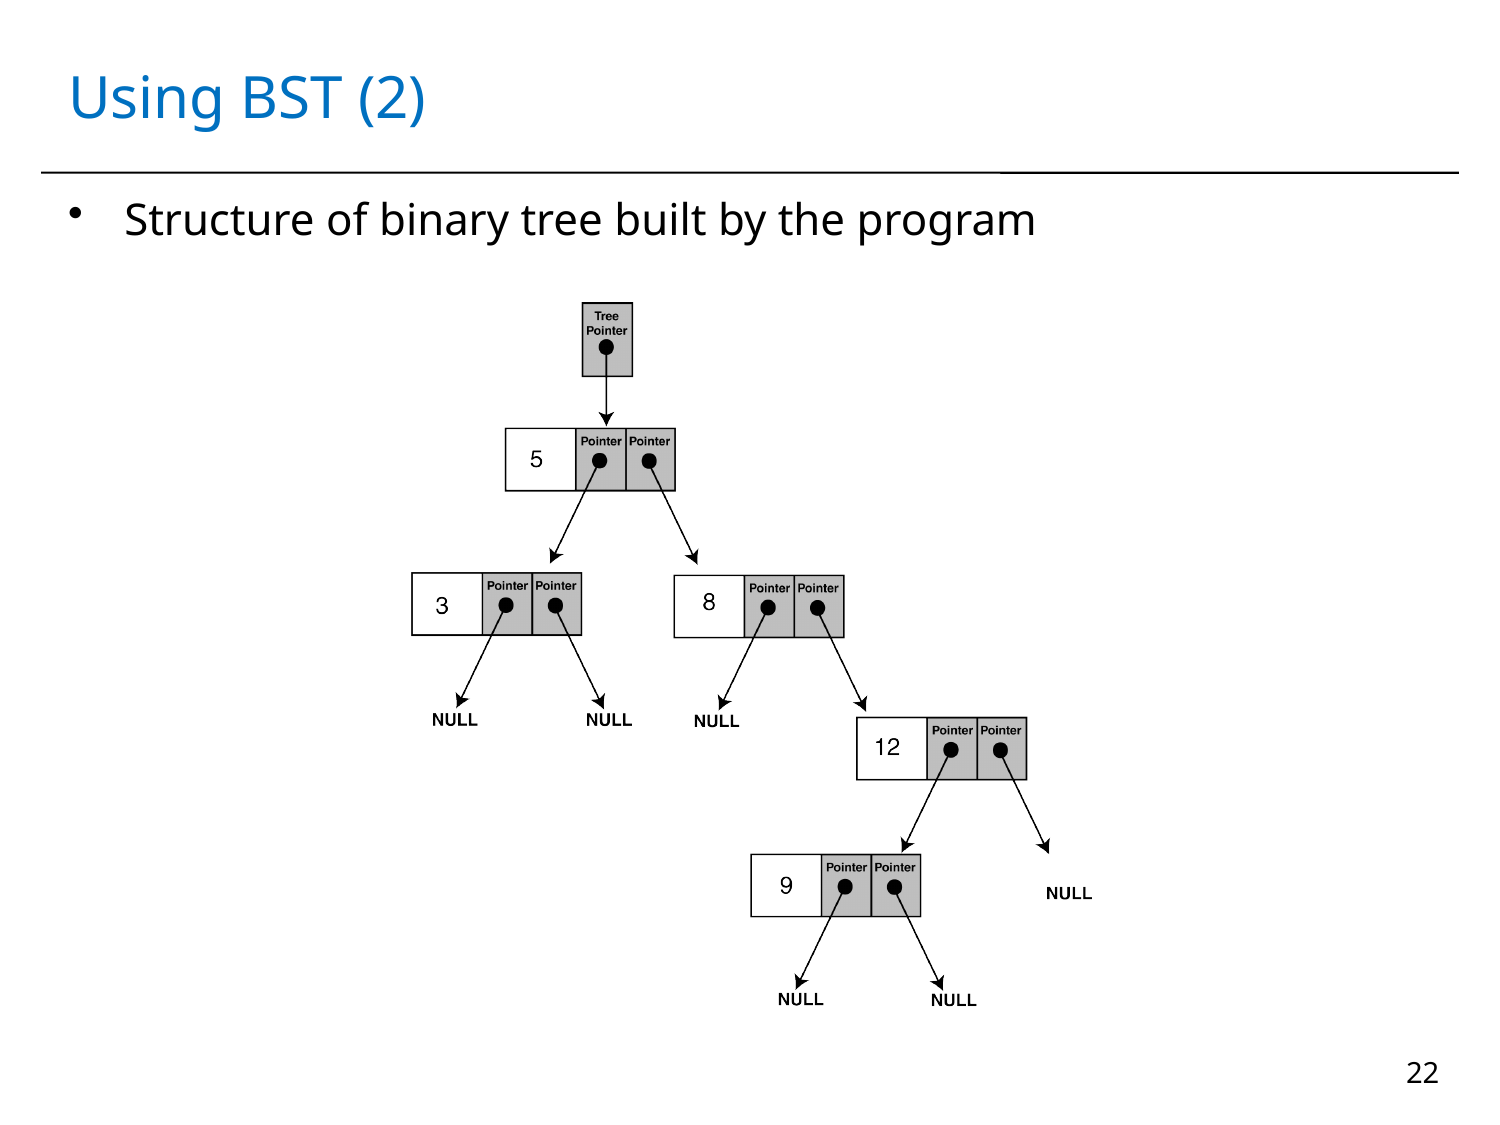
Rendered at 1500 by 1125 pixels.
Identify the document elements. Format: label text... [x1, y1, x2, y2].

picture [407, 302, 1117, 1024]
slide_number 22 [1104, 1046, 1455, 1125]
title Using BST (2) [52, 30, 1448, 159]
list Structure of binary tree built by the program [52, 184, 1448, 1024]
